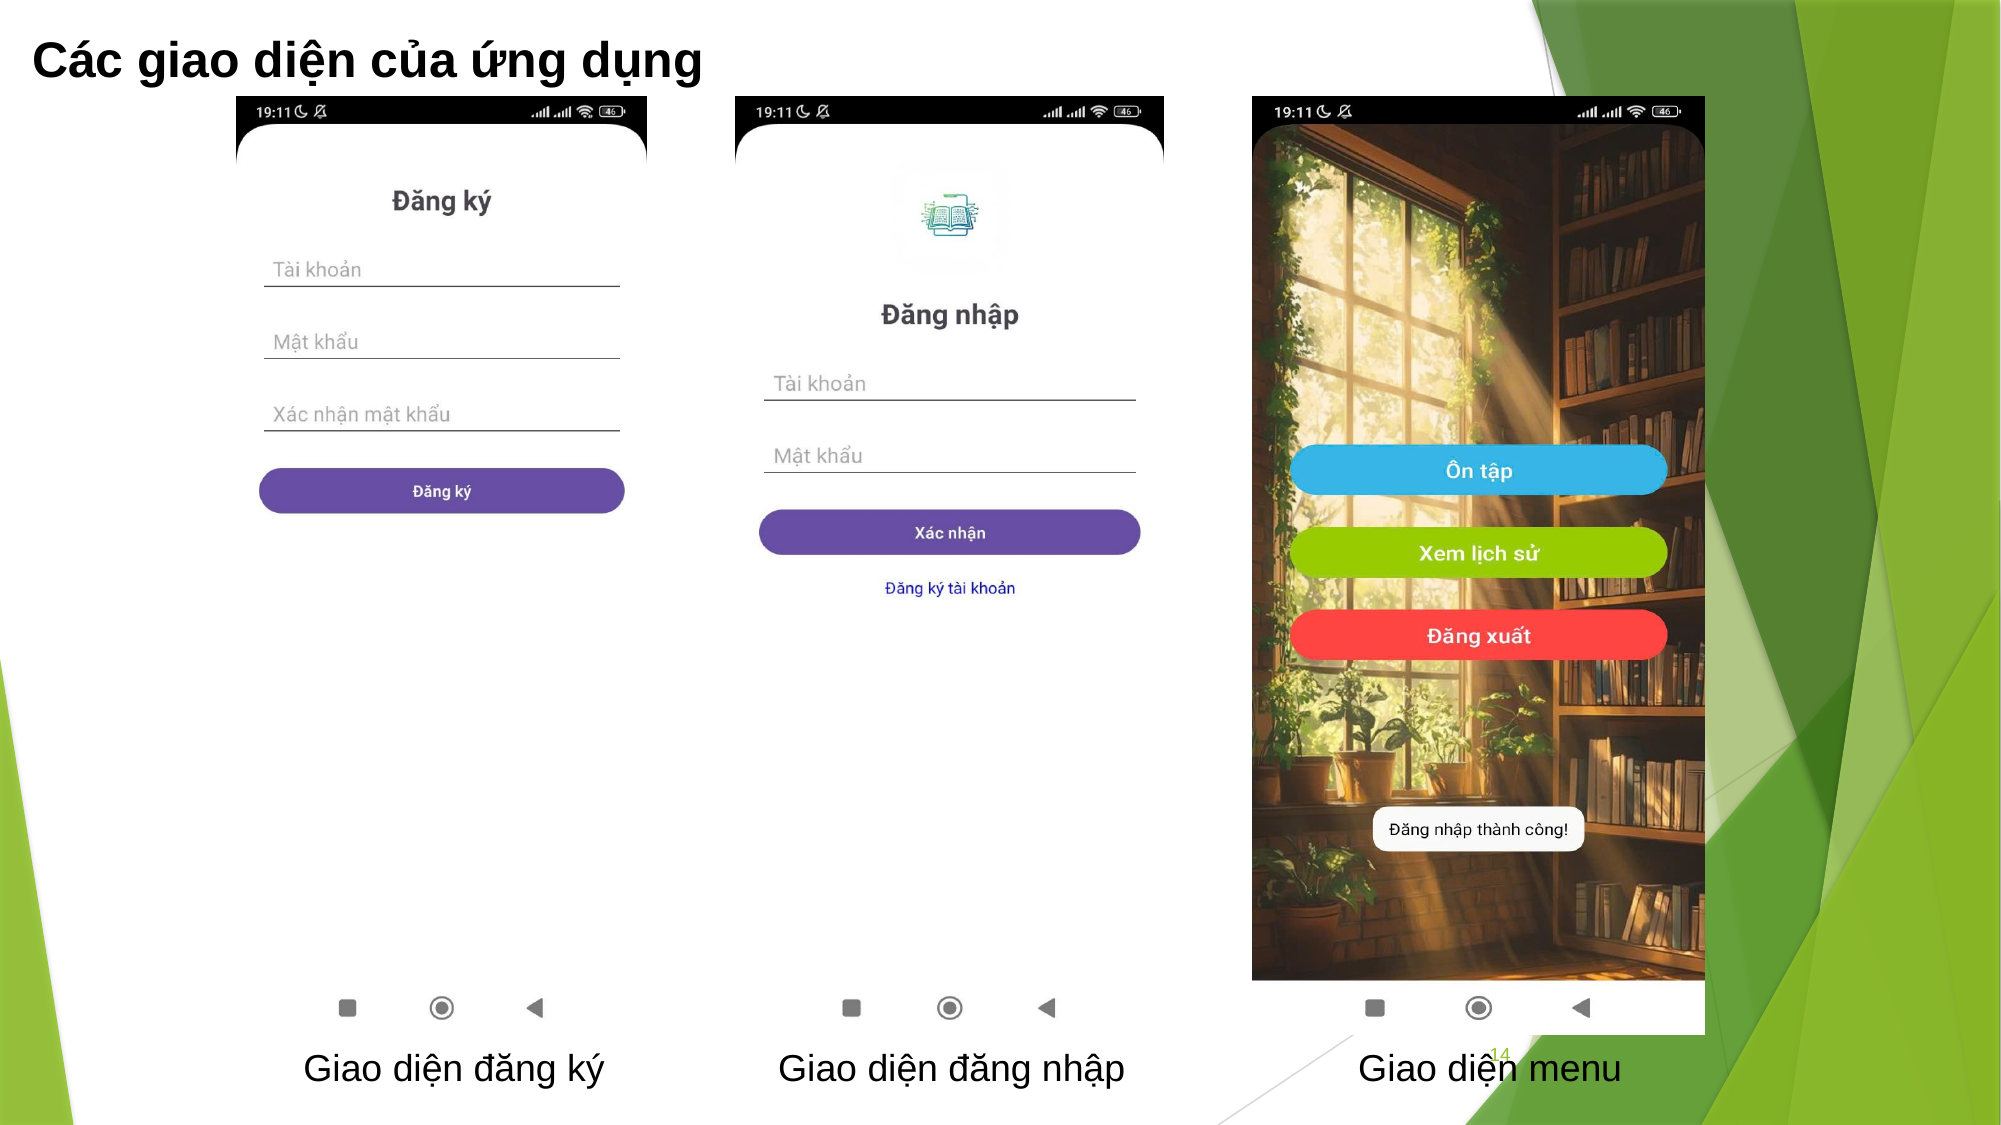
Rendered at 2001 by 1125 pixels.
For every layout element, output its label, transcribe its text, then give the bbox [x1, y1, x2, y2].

picture [1252, 95, 1706, 1035]
picture [236, 95, 648, 1035]
text_box Giao diện đăng nhập [748, 1044, 1156, 1097]
picture [734, 95, 1164, 1035]
text_box Các giao diện của ứng dụng [17, 20, 1155, 96]
text_box Giao diện đăng ký [250, 1036, 658, 1097]
slide_number 14 [1423, 1044, 1526, 1084]
text_box Giao diện menu [1286, 1044, 1694, 1097]
